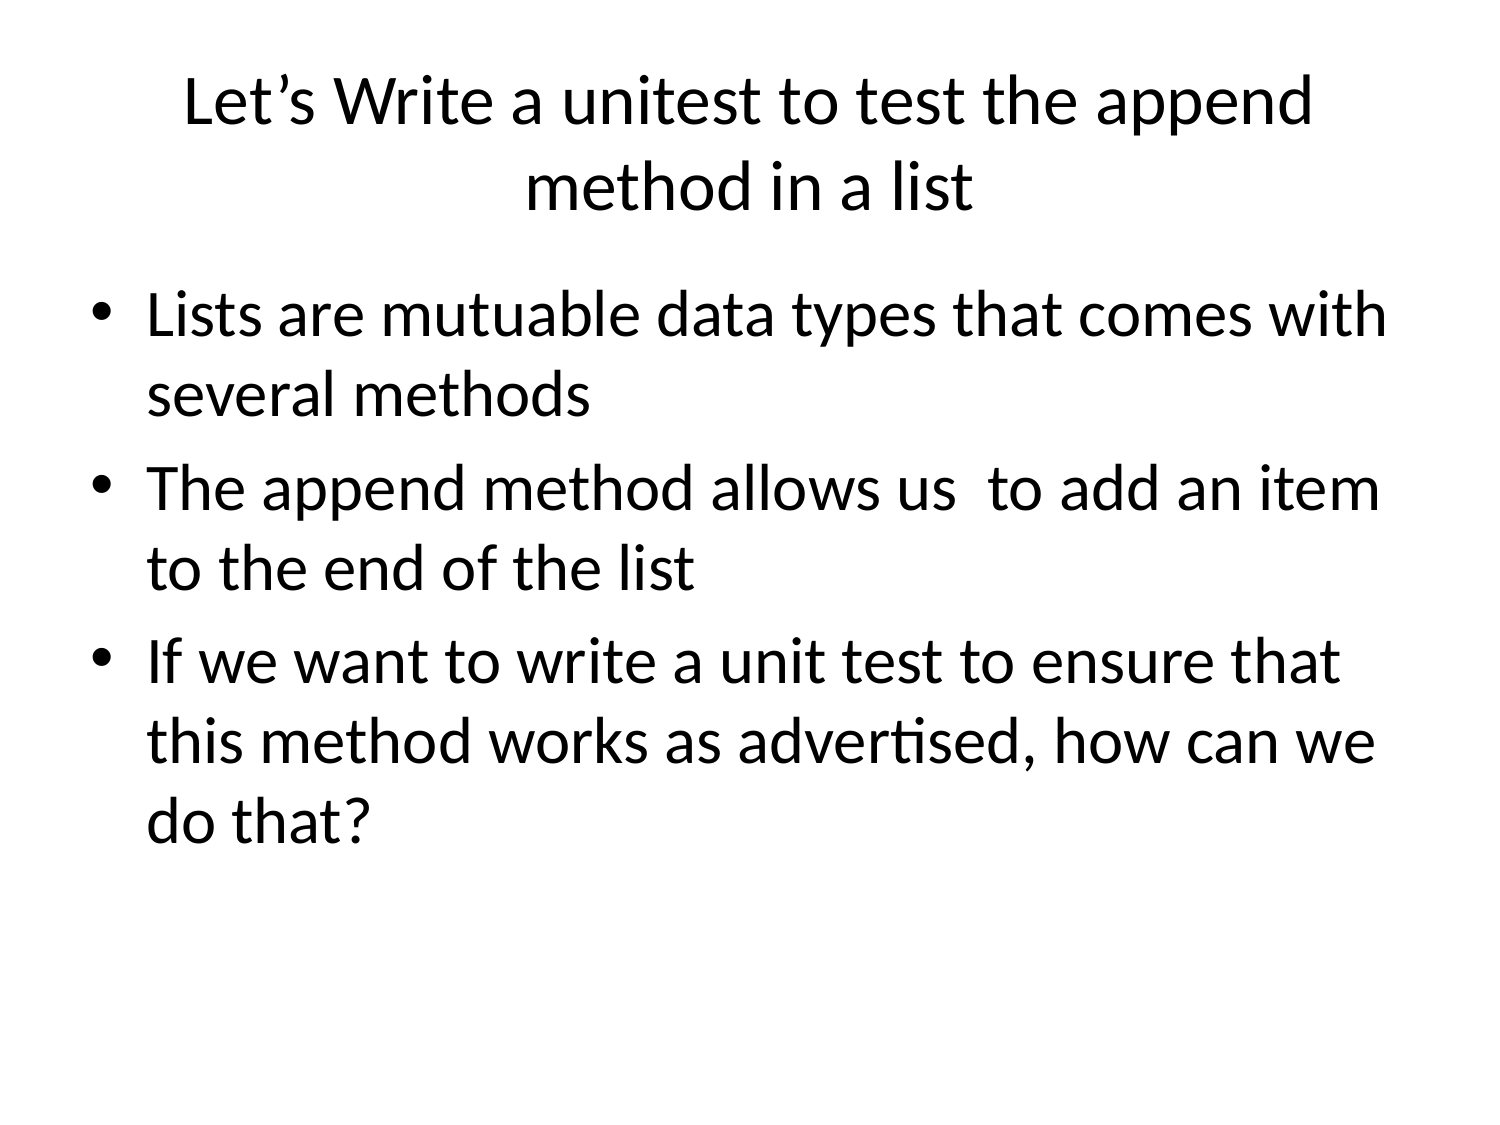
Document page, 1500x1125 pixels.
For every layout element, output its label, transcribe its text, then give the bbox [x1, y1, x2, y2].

list Lists are mutuable data types that comes with several methods The append method allows us to add an item to the end of the list If we want to write a unit test to ensure that this method works as advertised, how can we do that? [75, 262, 1425, 1005]
title Let’s Write a unitest to test the append method in a list [75, 45, 1425, 233]
